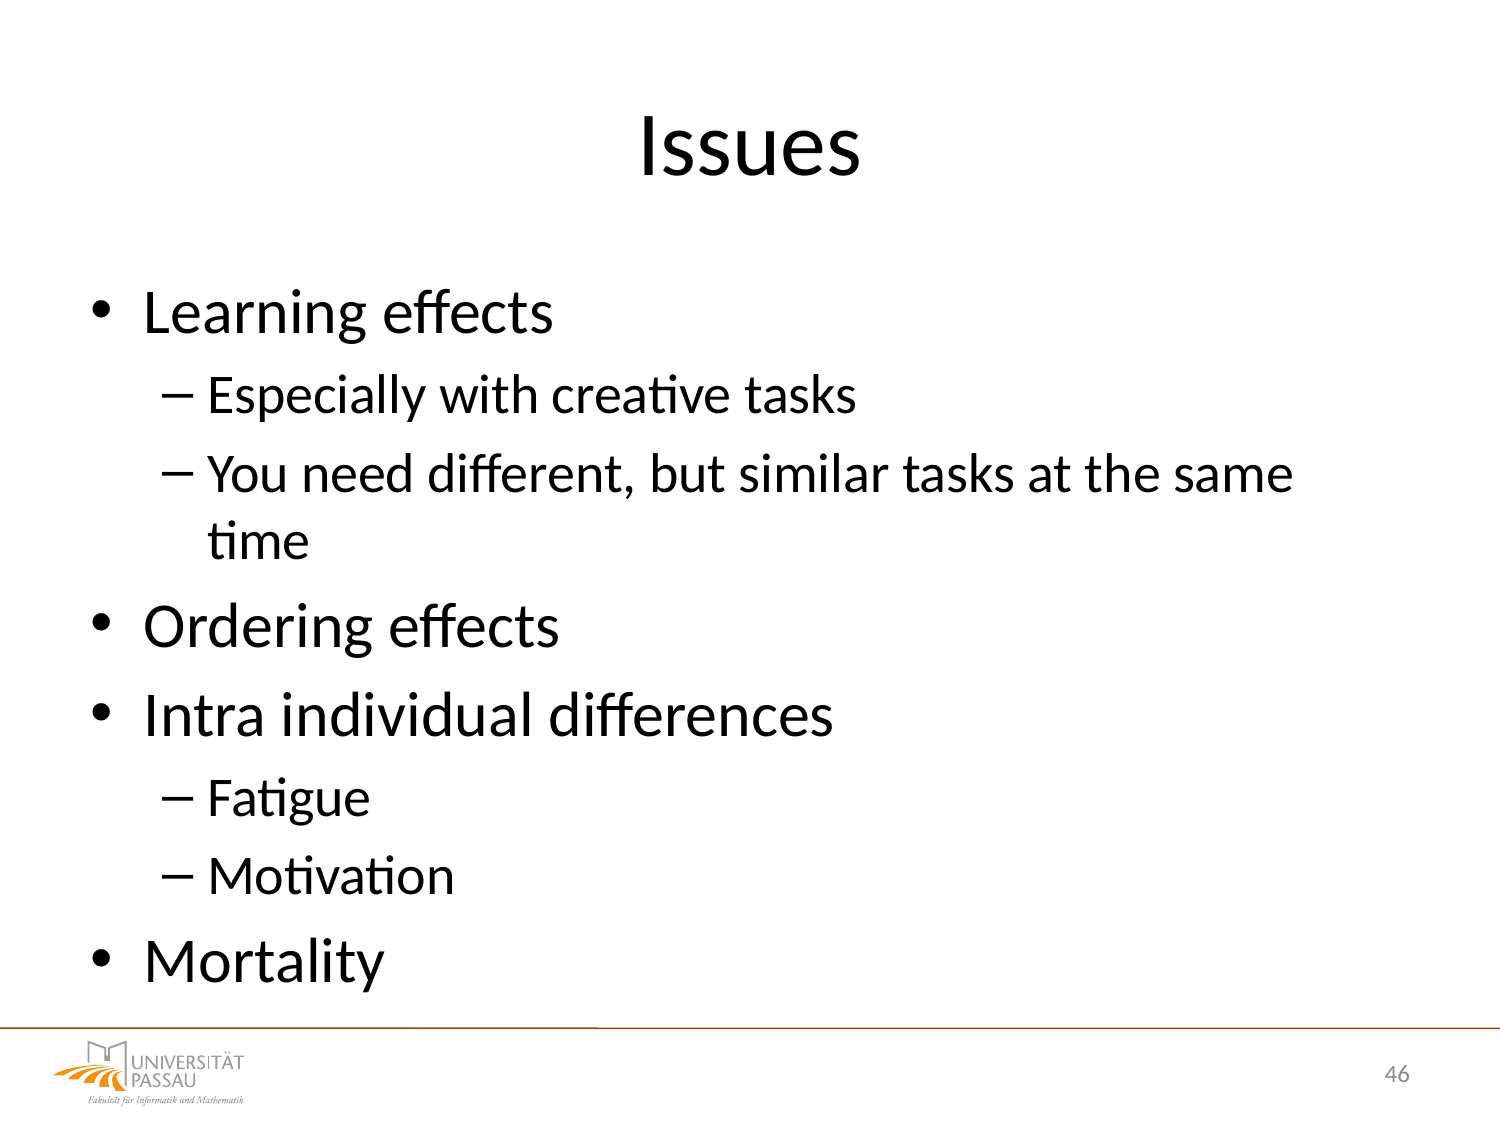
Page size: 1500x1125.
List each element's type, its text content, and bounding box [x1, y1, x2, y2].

title Issues [75, 45, 1425, 233]
list Learning effects Especially with creative tasks You need different, but similar tasks at the same time Ordering effects Intra individual differences Fatigue Motivation Mortality [75, 262, 1425, 1005]
slide_number 46 [1289, 1042, 1425, 1103]
